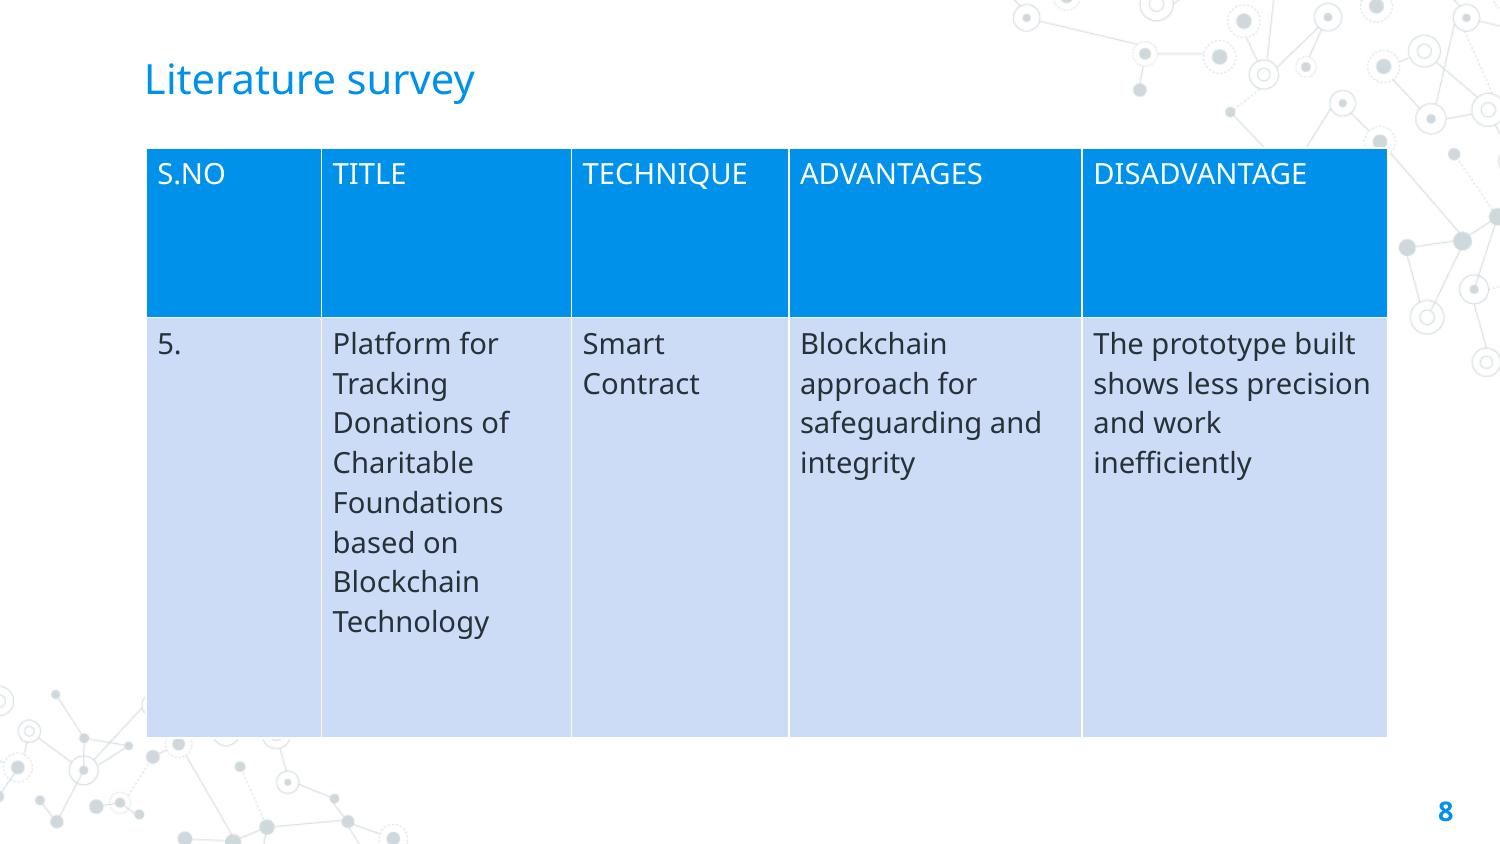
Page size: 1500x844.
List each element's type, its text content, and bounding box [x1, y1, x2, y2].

picture [0, 0, 1500, 844]
table_cell The prototype built shows less precision and work inefficiently [1083, 318, 1387, 737]
table_cell Smart Contract [572, 318, 788, 737]
table_header ADVANTAGES [790, 149, 1081, 317]
table_cell Blockchain approach for safeguarding and integrity [790, 318, 1081, 737]
table_header TECHNIQUE [572, 149, 788, 317]
table_header TITLE [322, 149, 571, 317]
table_cell Platform for Tracking Donations of Charitable Foundations based on Blockchain Technology [322, 318, 571, 737]
text_box Literature survey [128, 40, 1372, 118]
table_cell 5. [147, 318, 321, 737]
table_header DISADVANTAGE [1083, 149, 1387, 317]
table_header S.NO [147, 149, 321, 317]
slide_number 8 [1378, 779, 1469, 844]
